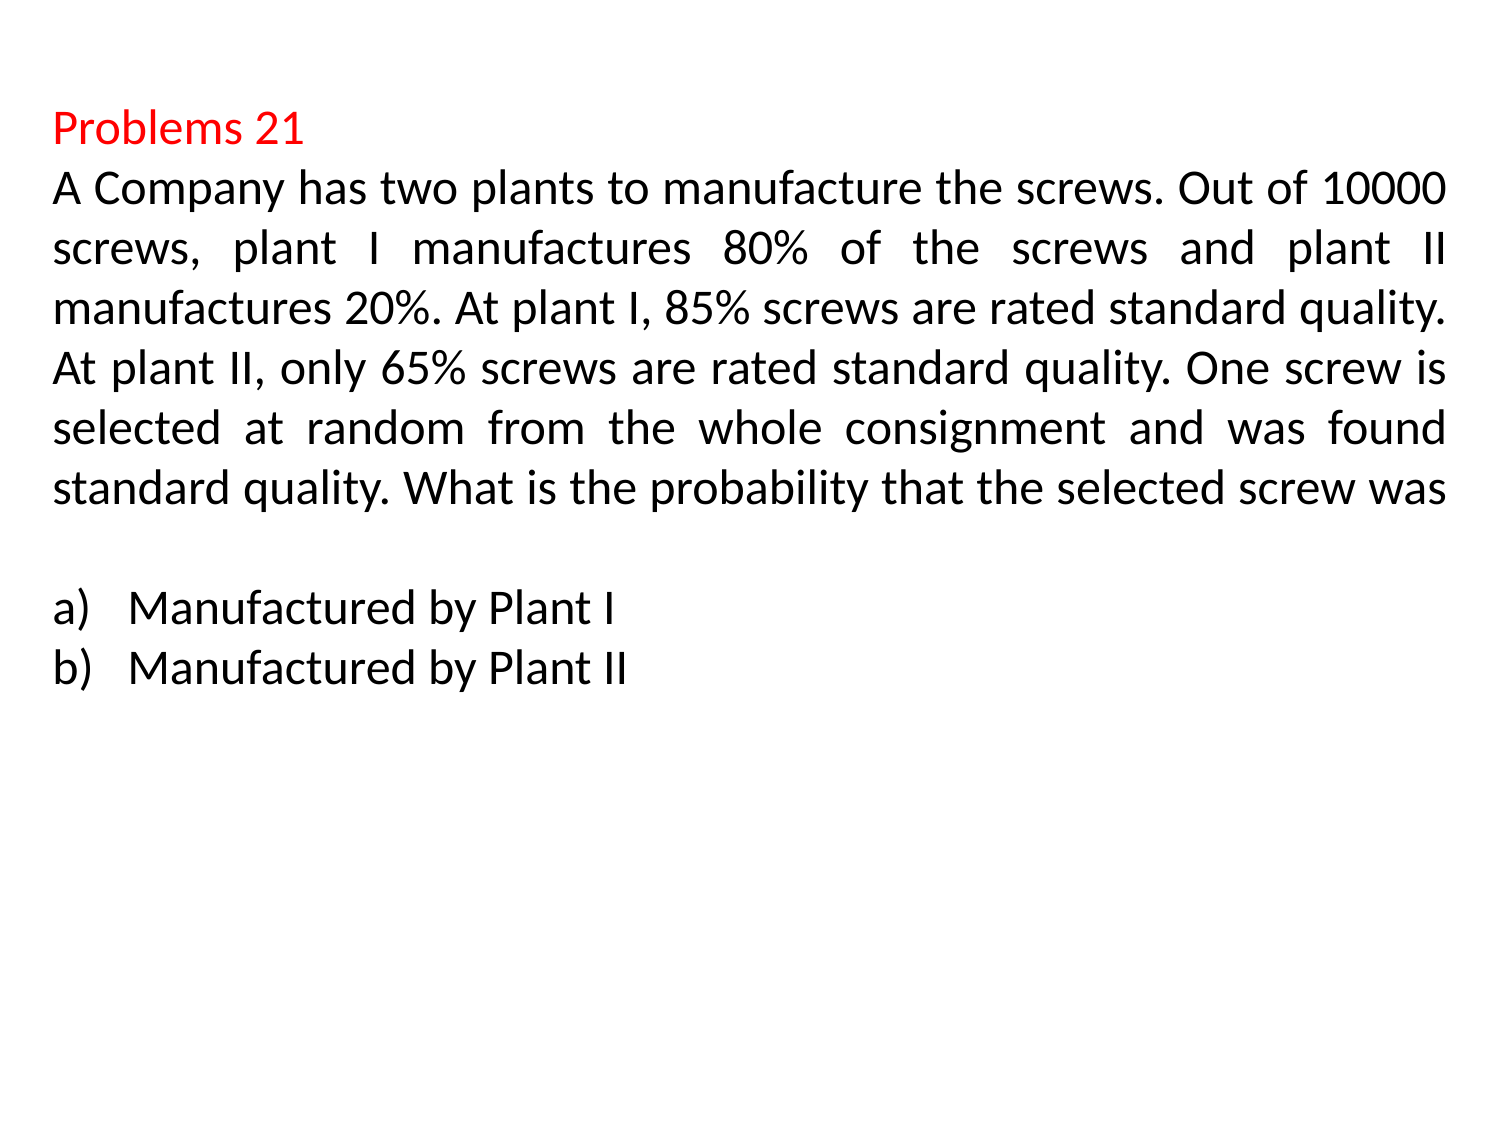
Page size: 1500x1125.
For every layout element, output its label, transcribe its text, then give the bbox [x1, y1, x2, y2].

text_box Problems 21 A Company has two plants to manufacture the screws. Out of 10000 screws, plant I manufactures 80% of the screws and plant II manufactures 20%. At plant I, 85% screws are rated standard quality. At plant II, only 65% screws are rated standard quality. One screw is selected at random from the whole consignment and was found standard quality. What is the probability that the selected screw was Manufactured by Plant I Manufactured by Plant II [37, 87, 1463, 703]
